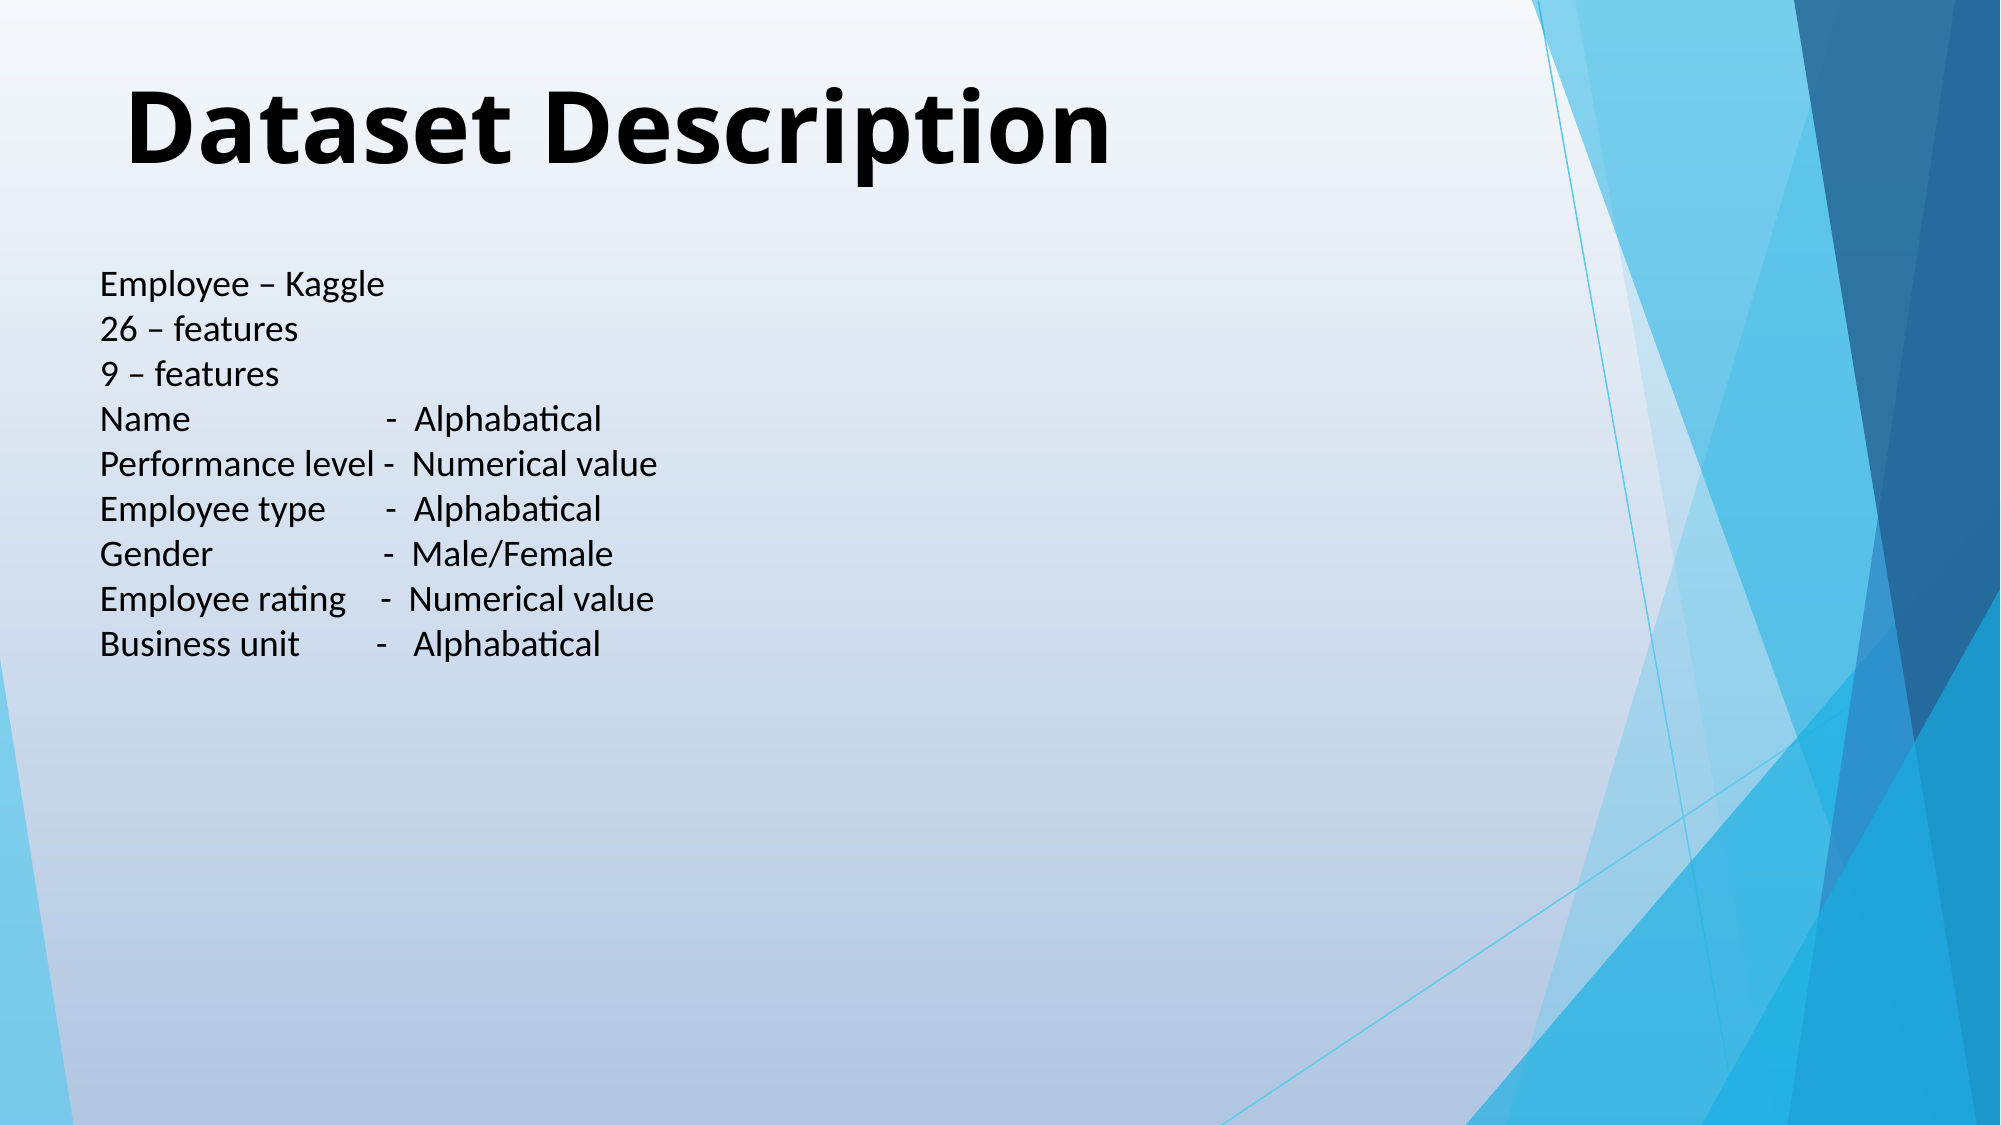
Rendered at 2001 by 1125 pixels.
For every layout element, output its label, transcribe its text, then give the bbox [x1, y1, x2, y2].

list Employee – Kaggle 26 – features 9 – features Name - Alphabatical Performance level - Numerical value Employee type - Alphabatical Gender - Male/Female Employee rating - Numerical value Business unit - Alphabatical [99, 258, 1900, 697]
title Dataset Description [123, 63, 1877, 182]
